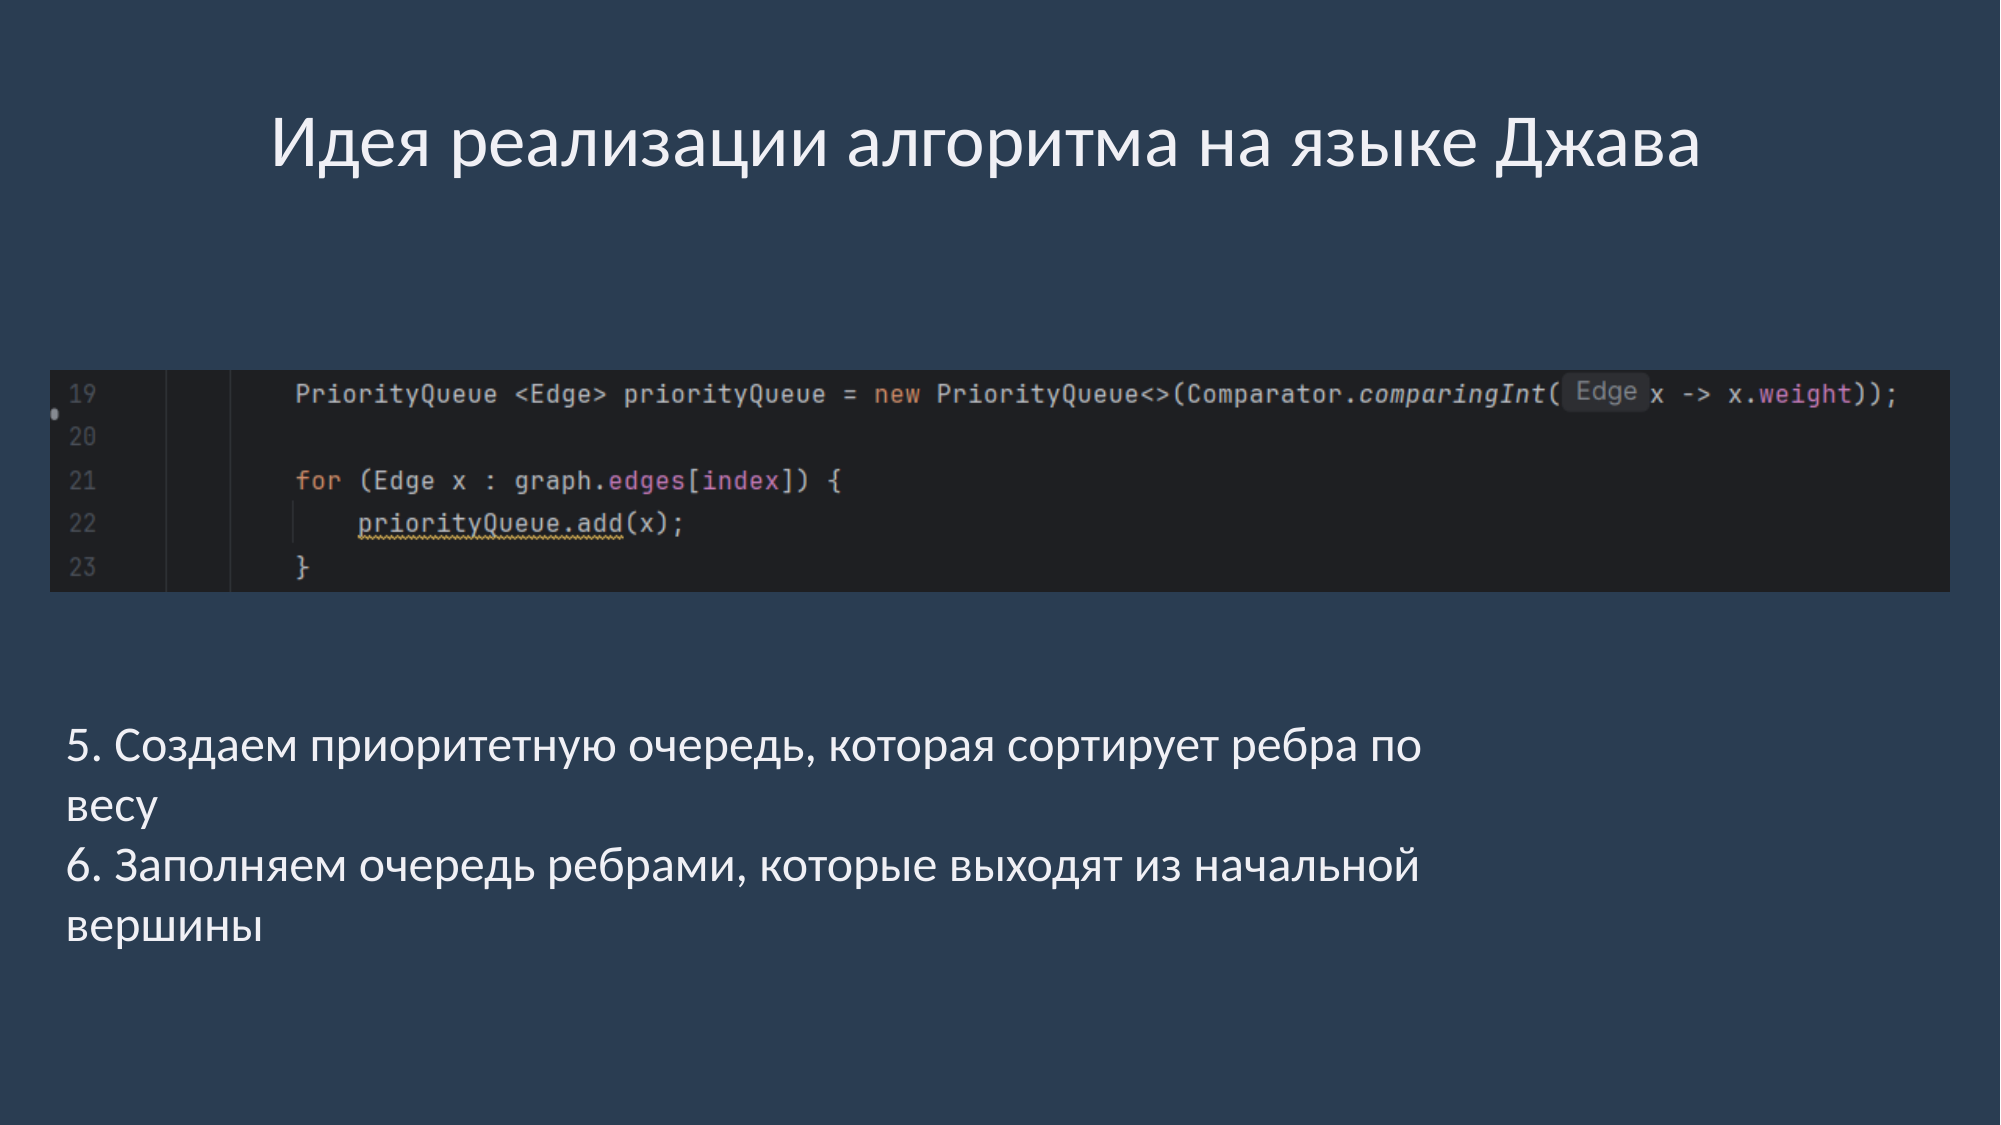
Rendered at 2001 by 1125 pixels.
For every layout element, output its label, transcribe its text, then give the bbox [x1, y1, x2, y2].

text_box 5. Создаем приоритетную очередь, которая сортирует ребра по весу 6. Заполняем очередь ребрами, которые выходят из начальной вершины [50, 703, 1474, 1019]
text_box Идея реализации алгоритма на языке Джава [255, 84, 1745, 279]
picture [50, 370, 1950, 592]
